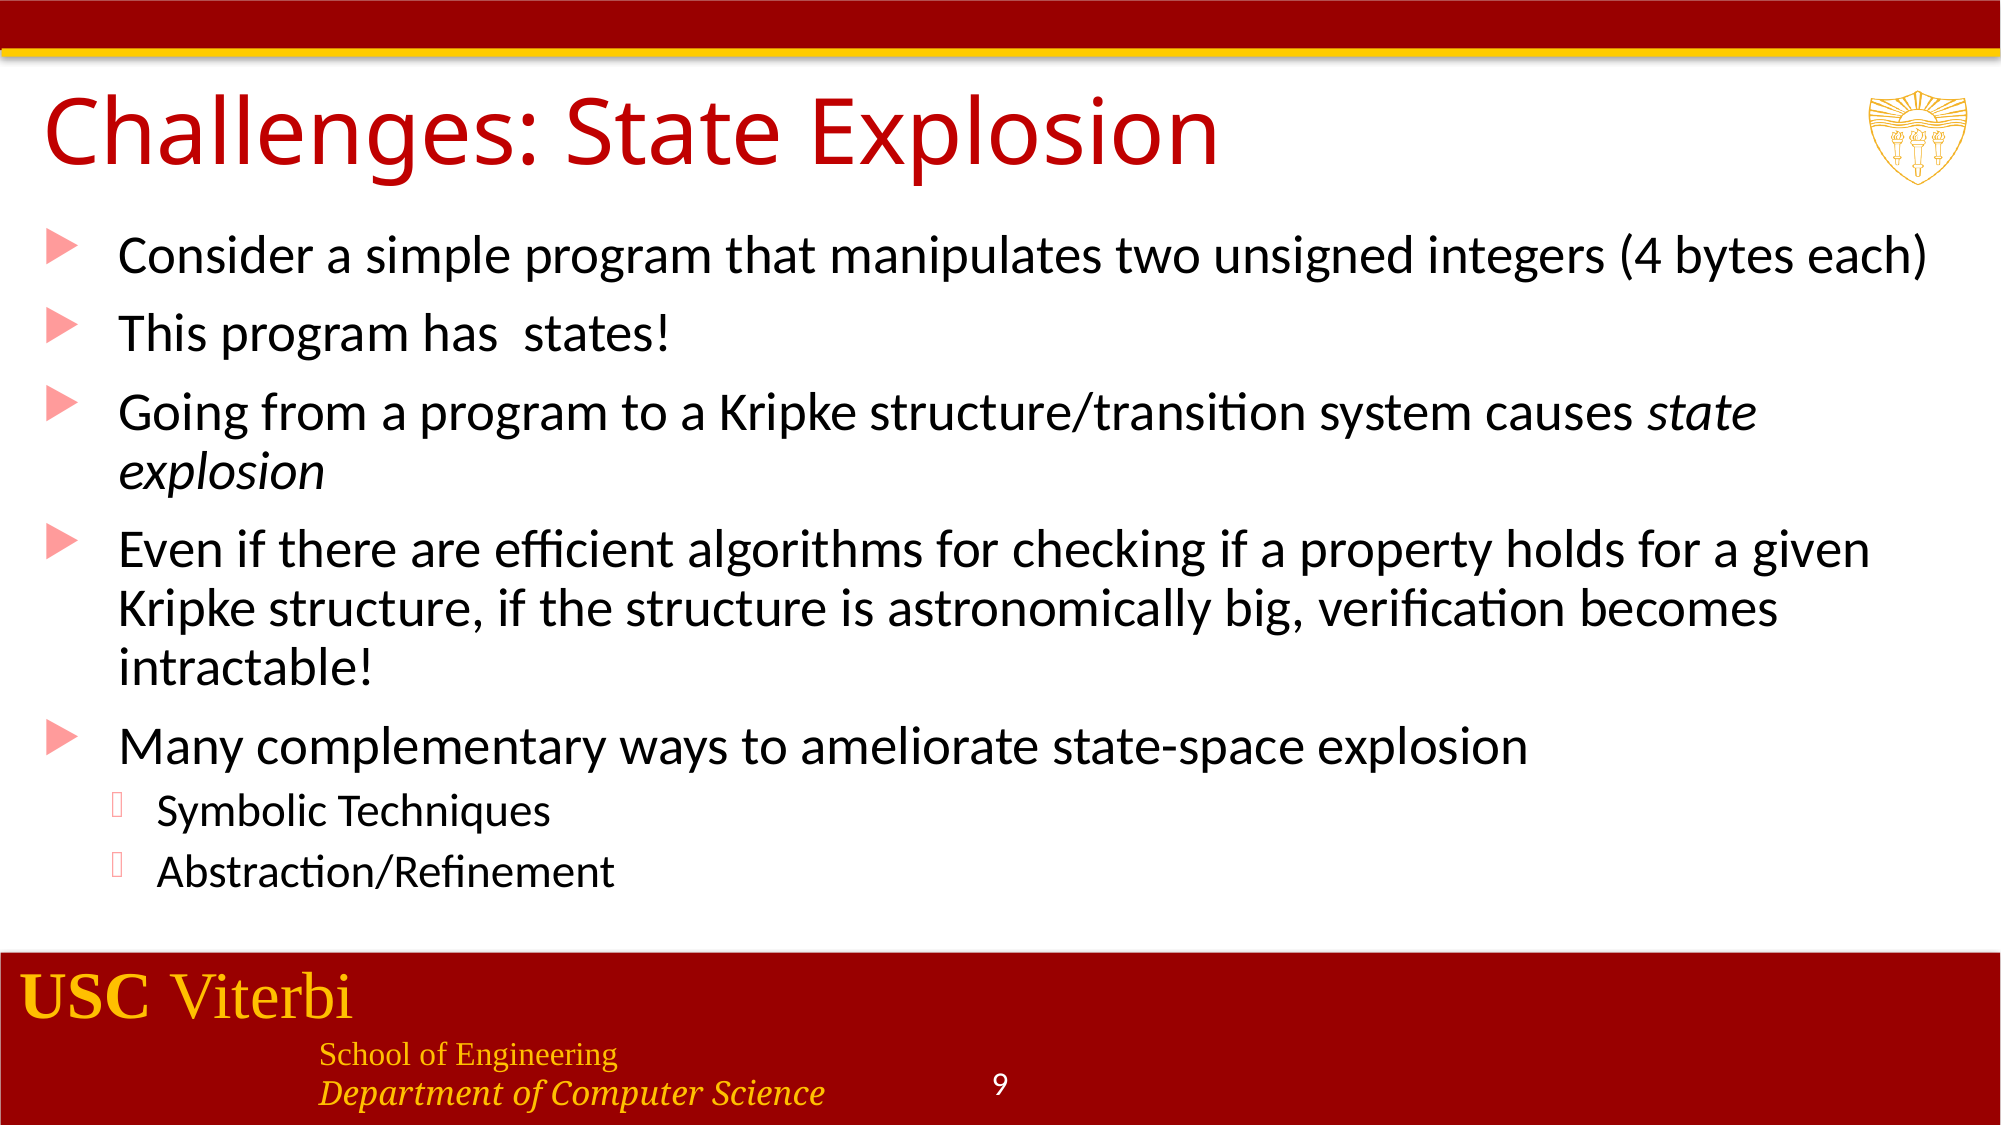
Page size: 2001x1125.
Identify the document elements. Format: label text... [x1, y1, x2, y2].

slide_number 9 [774, 1051, 1225, 1112]
picture [1836, 76, 2000, 199]
title Challenges: State Explosion [27, 70, 1819, 199]
